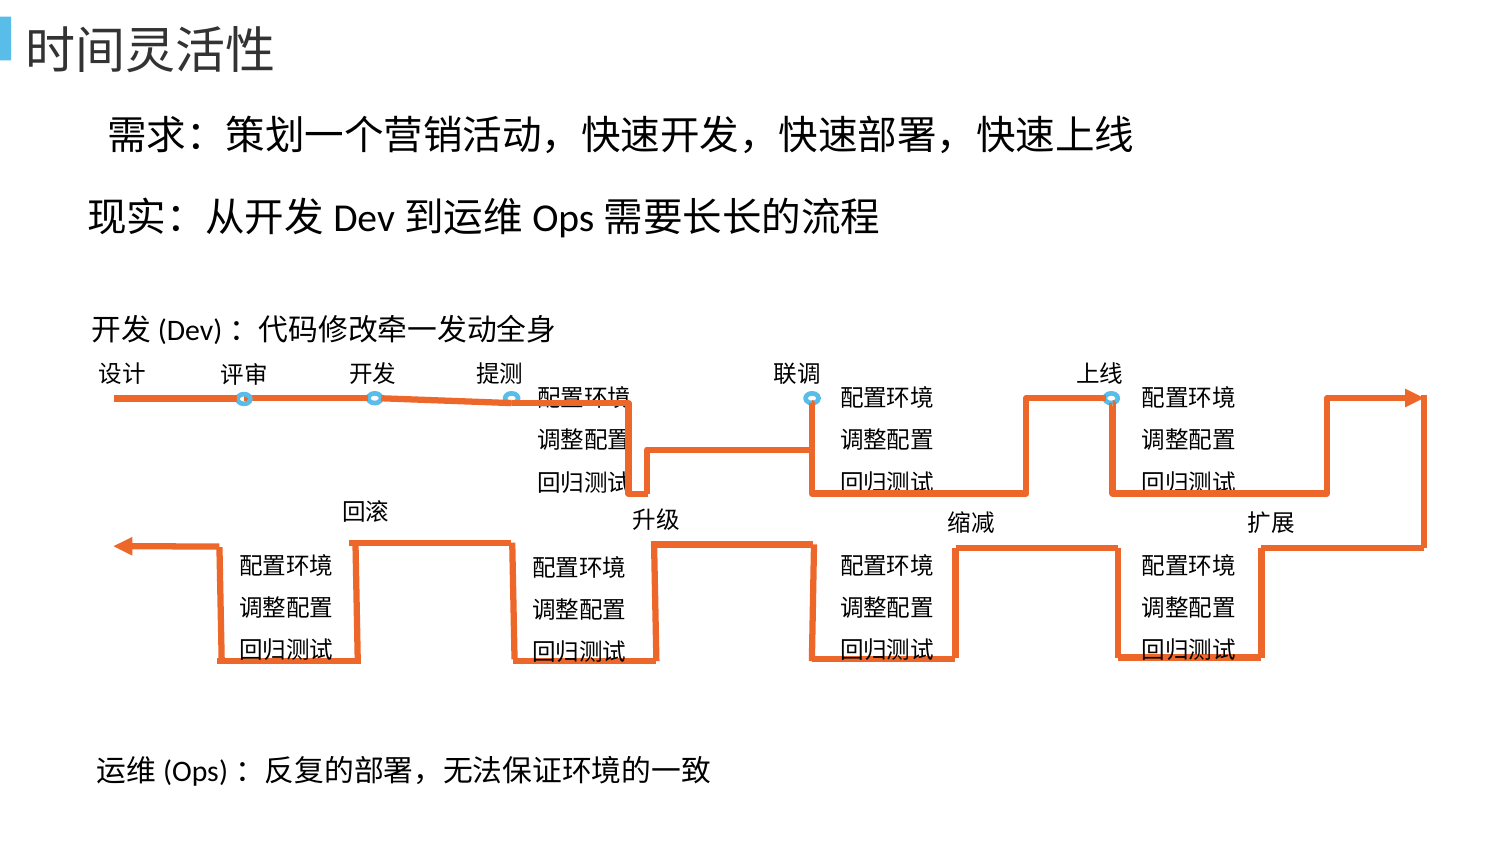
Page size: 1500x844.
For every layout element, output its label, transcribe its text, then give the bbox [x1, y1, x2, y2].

text_box 时间灵活性 [11, 11, 768, 86]
text_box 开发(Dev)：代码修改牵一发动全身 [76, 303, 572, 354]
text_box 现实：从开发Dev到运维Ops需要长长的流程 [72, 184, 896, 247]
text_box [87, 353, 1425, 673]
text_box 运维(Ops)：反复的部署，无法保证环境的一致 [81, 744, 726, 795]
text_box 需求：策划一个营销活动，快速开发，快速部署，快速上线 [92, 102, 1150, 166]
text_box [0, 16, 11, 61]
